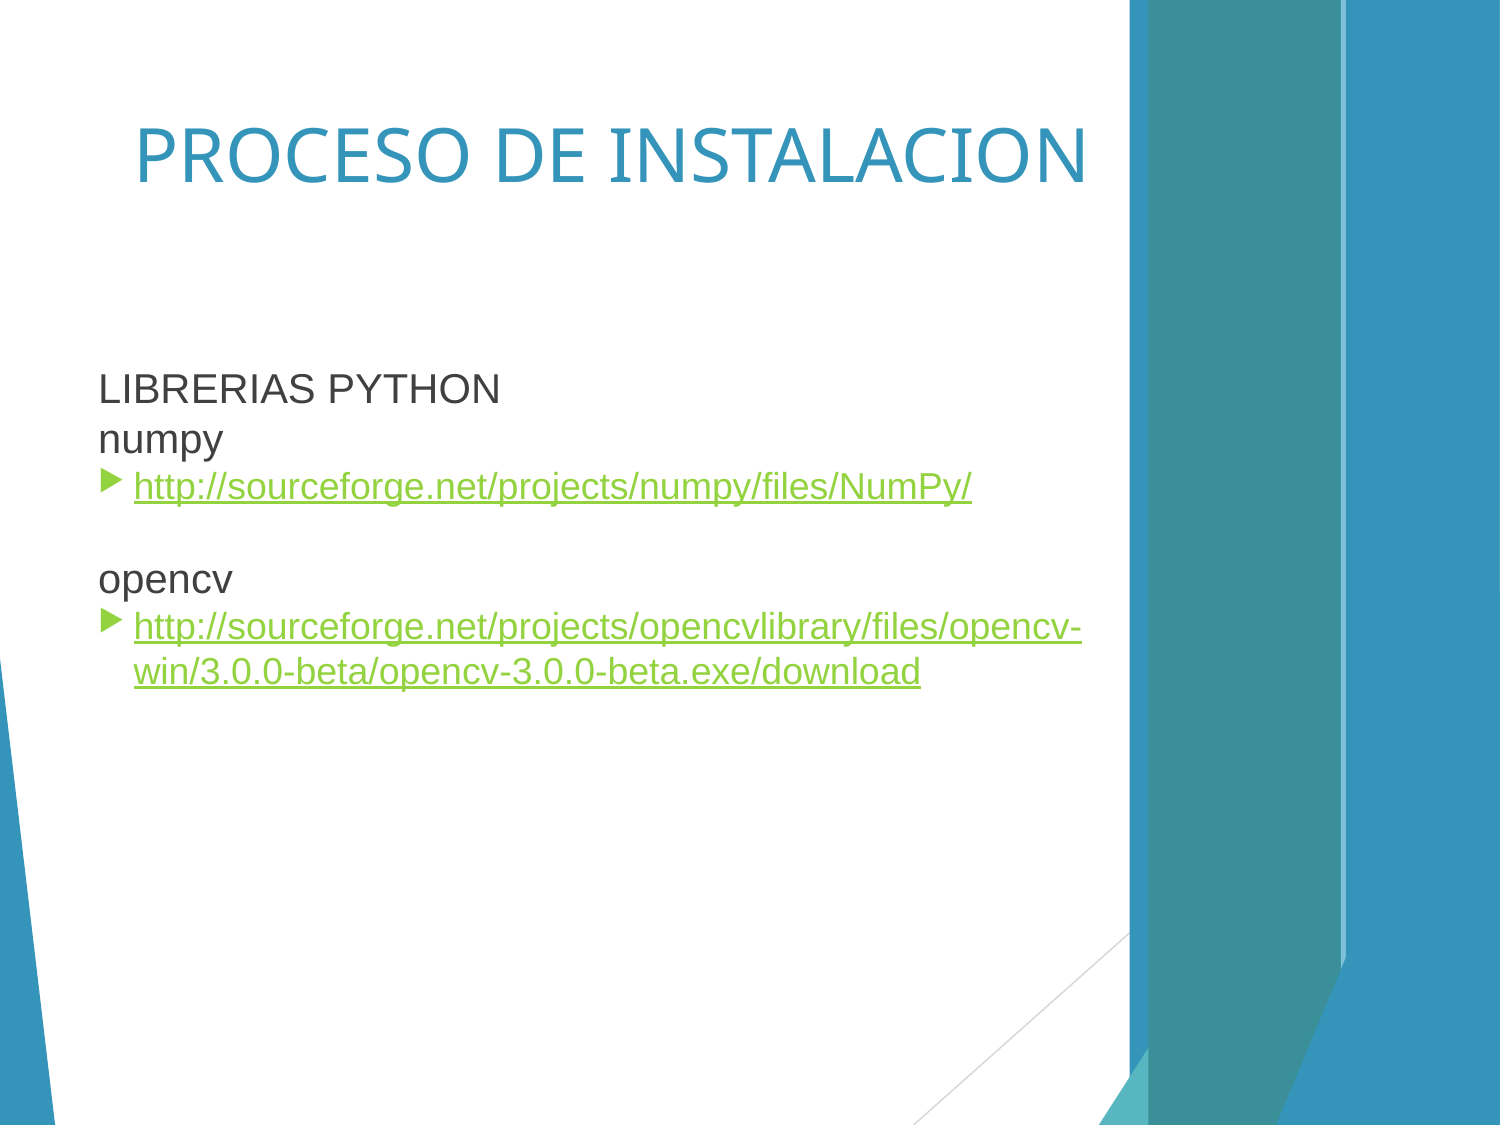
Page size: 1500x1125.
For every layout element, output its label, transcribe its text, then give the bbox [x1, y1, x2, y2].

text_box LIBRERIAS PYTHON numpy http://sourceforge.net/projects/numpy/files/NumPy/ opencv http://sourceforge.net/projects/opencvlibrary/files/opencv-win/3.0.0-beta/opencv-3.0.0-beta.exe/download [83, 354, 1141, 991]
text_box PROCESO DE INSTALACION [83, 99, 1141, 317]
